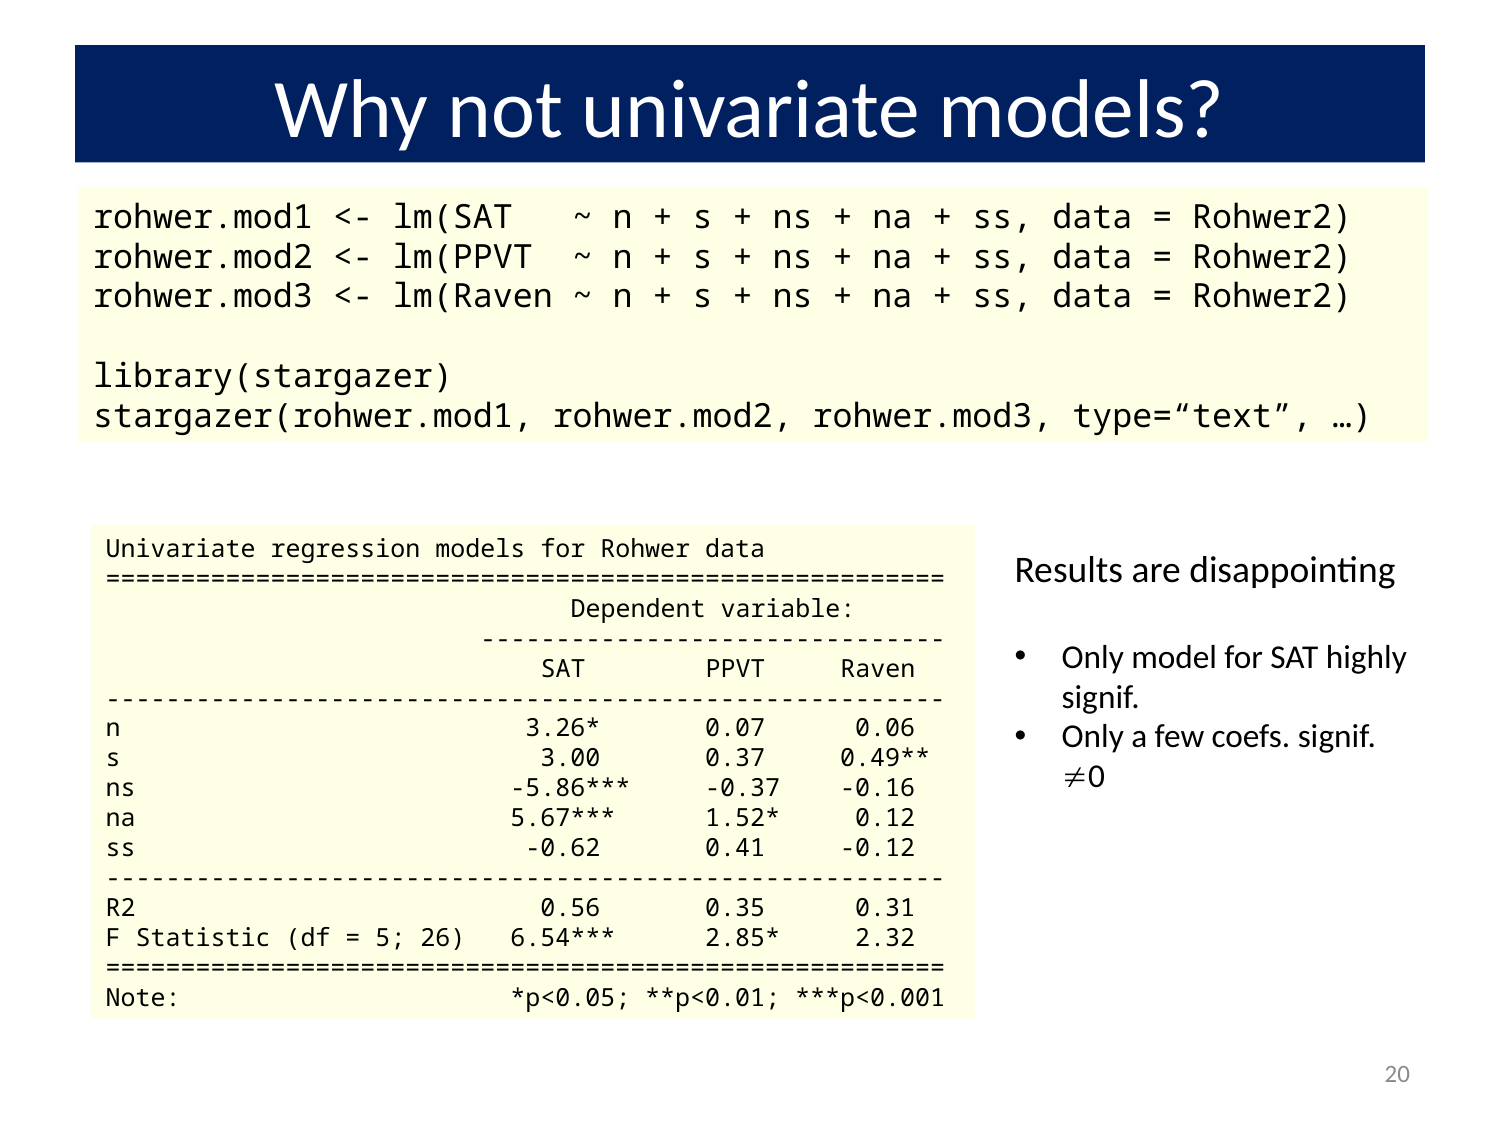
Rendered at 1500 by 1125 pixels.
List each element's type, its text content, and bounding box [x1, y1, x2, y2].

title Why not univariate models? [75, 45, 1425, 163]
slide_number 20 [1074, 1042, 1425, 1103]
text_box Results are disappointing Only model for SAT highly signif. Only a few coefs. signif. 0 [999, 537, 1429, 802]
text_box rohwer.mod1 <- lm(SAT ~ n + s + ns + na + ss, data = Rohwer2) rohwer.mod2 <- lm(PPVT ~ n + s + ns + na + ss, data = Rohwer2) rohwer.mod3 <- lm(Raven ~ n + s + ns + na + ss, data = Rohwer2) library(stargazer) stargazer(rohwer.mod1, rohwer.mod2, rohwer.mod3, type=“text”, …) [78, 187, 1429, 442]
text_box Univariate regression models for Rohwer data ======================================================== Dependent variable: ------------------------------- SAT PPVT Raven -------------------------------------------------------- n 3.26* 0.07 0.06 s 3.00 0.37 0.49** ns -5.86*** -0.37 -0.16 na 5.67*** 1.52* 0.12 ss -0.62 0.41 -0.12 -------------------------------------------------------- R2 0.56 0.35 0.31 F Statistic (df = 5; 26) 6.54*** 2.85* 2.32 ======================================================== Note: *p<0.05; **p<0.01; ***p<0.001 [90, 524, 975, 1019]
